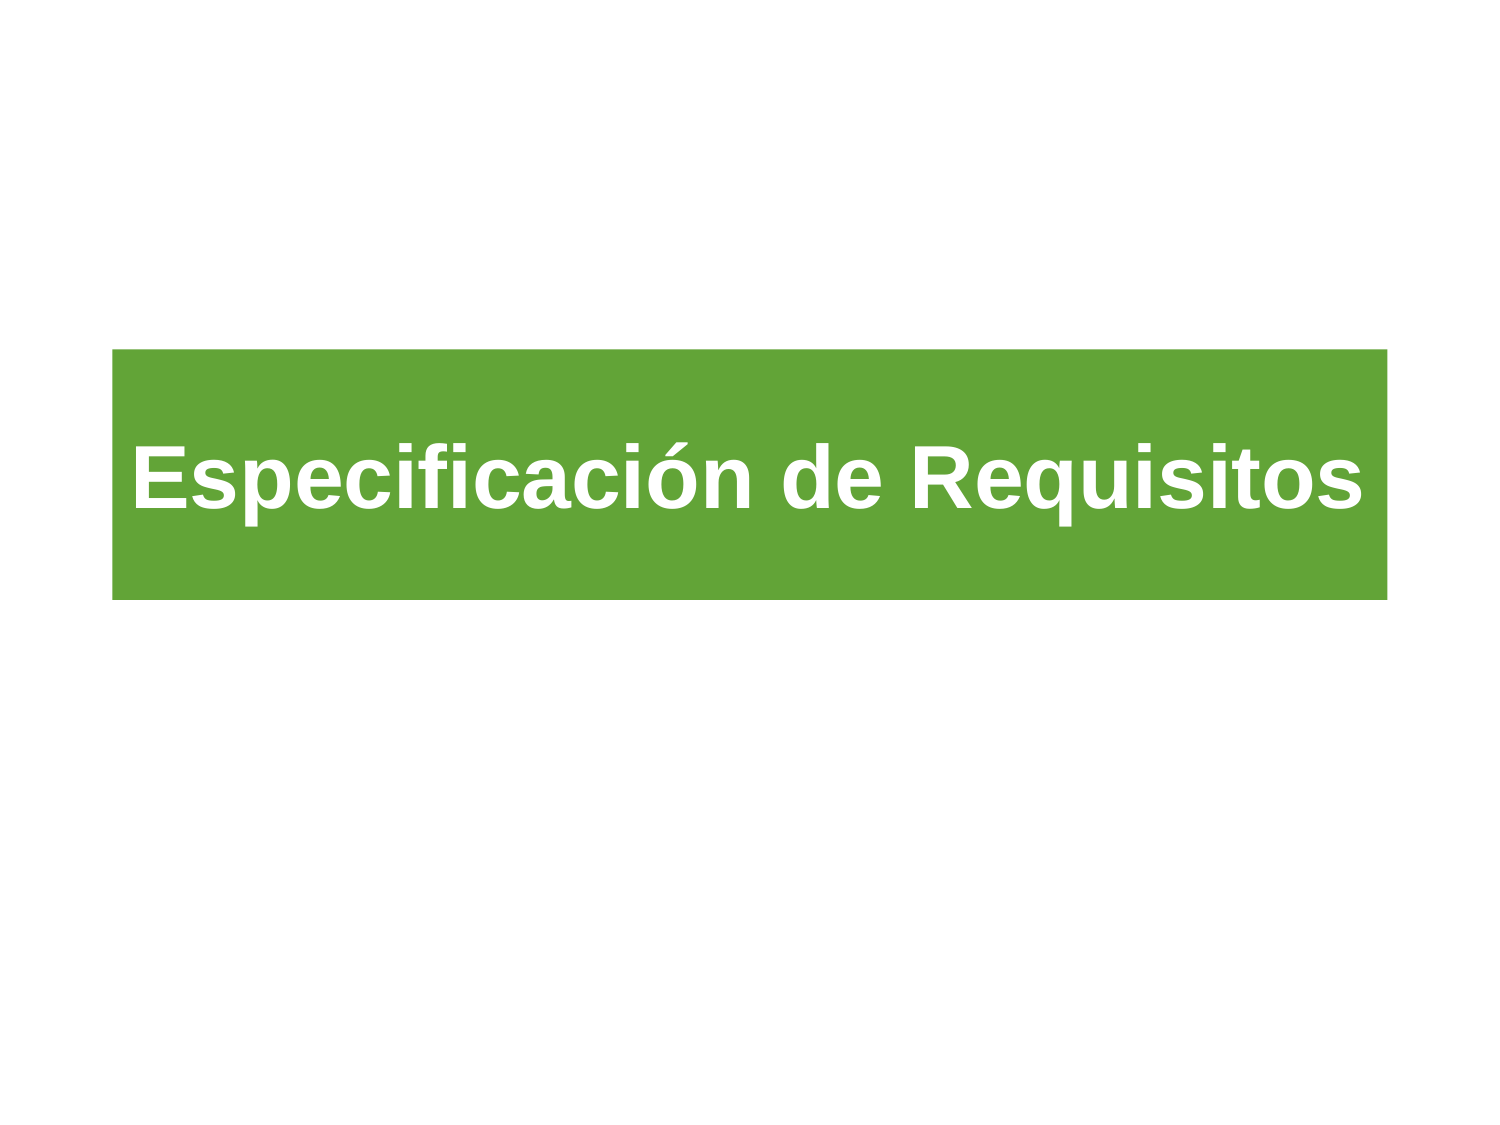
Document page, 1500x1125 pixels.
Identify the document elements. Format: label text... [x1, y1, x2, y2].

title Especificación de Requisitos [128, 416, 1372, 607]
